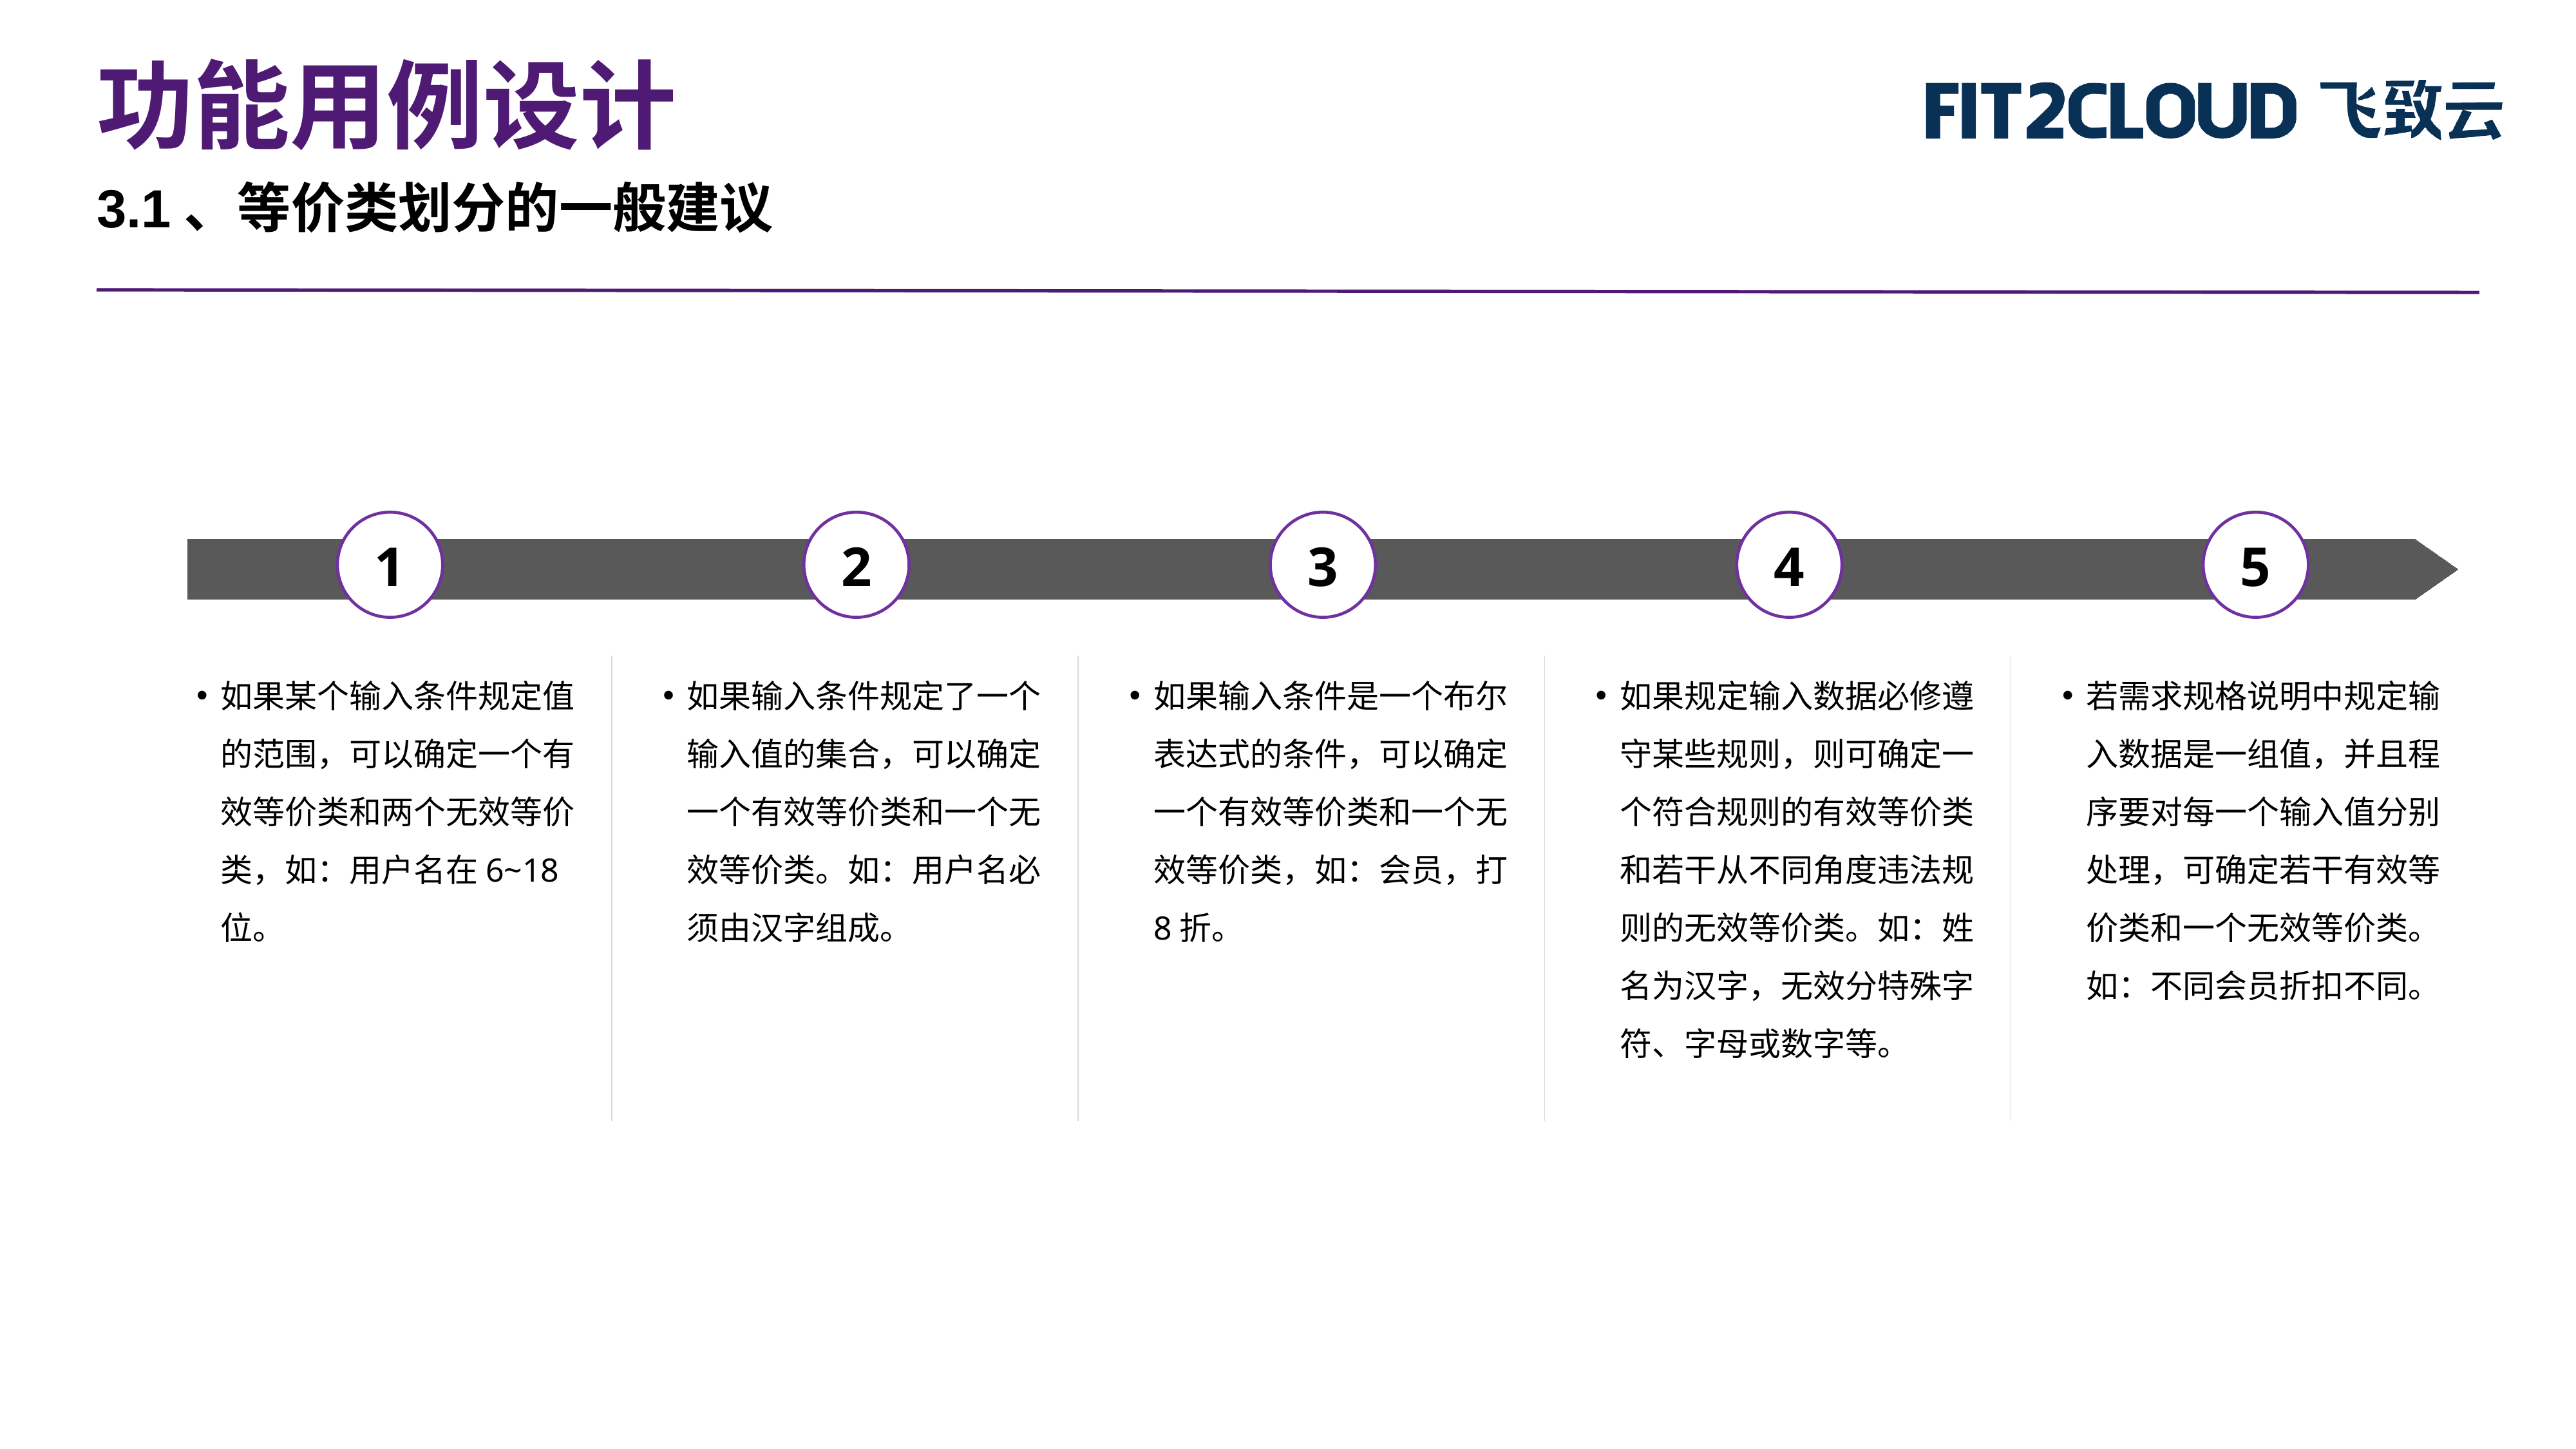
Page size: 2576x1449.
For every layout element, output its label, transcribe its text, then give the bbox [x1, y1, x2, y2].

picture [2479, 80, 2503, 140]
text_box 1 [336, 511, 444, 619]
text_box [431, 538, 815, 600]
text_box 如果输入条件规定了一个输入值的集合，可以确定一个有效等价类和一个无效等价类。如：用户名必须由汉字组成。 [653, 651, 1060, 1283]
text_box 如果规定输入数据必修遵守某些规则，则可确定一个符合规则的有效等价类和若干从不同角度违法规则的无效等价类。如：姓名为汉字，无效分特殊字符、字母或数字等。 [1586, 651, 1993, 1283]
text_box 如果输入条件是一个布尔表达式的条件，可以确定一个有效等价类和一个无效等价类，如：会员，打8折。 [1119, 651, 1526, 1283]
text_box 若需求规格说明中规定输入数据是一组值，并且程序要对每一个输入值分别处理，可确定若干有效等价类和一个无效等价类。如：不同会员折扣不同。 [2052, 651, 2459, 1283]
text_box 功能用例设计 [96, 32, 2479, 160]
text_box 4 [1735, 511, 1844, 619]
text_box 2 [802, 511, 911, 619]
text_box [2297, 538, 2459, 600]
text_box [1831, 538, 2214, 600]
text_box 5 [2201, 511, 2310, 619]
text_box [187, 538, 348, 600]
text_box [96, 289, 2480, 293]
text_box 3 [1269, 511, 1377, 619]
text_box [898, 538, 1282, 600]
text_box 3.1、等价类划分的一般建议 [96, 160, 2479, 258]
text_box 如果某个输入条件规定值的范围，可以确定一个有效等价类和两个无效等价类，如：用户名在6~18位。 [187, 651, 594, 1283]
text_box [1365, 538, 1748, 600]
